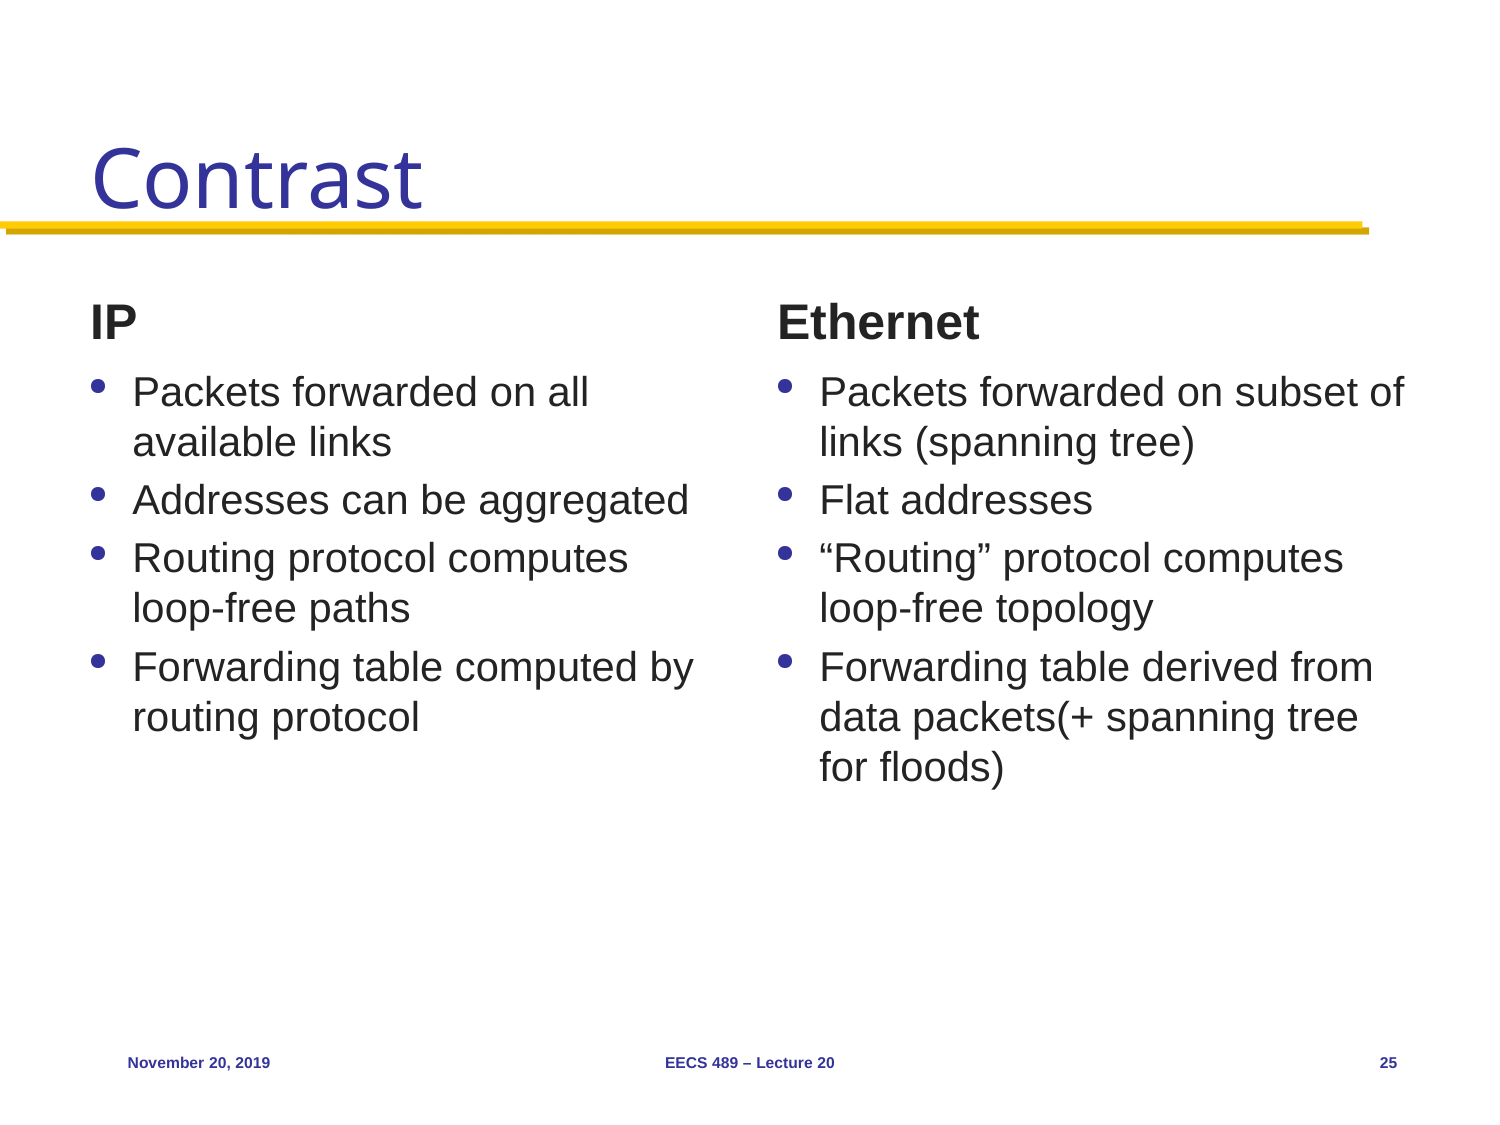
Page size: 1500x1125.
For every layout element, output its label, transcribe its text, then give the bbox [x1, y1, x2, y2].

footer EECS 489 – Lecture 20 [512, 1024, 988, 1101]
slide_number 25 [1312, 1024, 1413, 1101]
list IP [75, 251, 738, 356]
title Contrast [74, 44, 1426, 233]
list Ethernet [761, 251, 1425, 356]
list Packets forwarded on subset of links (spanning tree) Flat addresses “Routing” protocol computes loop-free topology Forwarding table derived from data packets(+ spanning tree for floods) [761, 356, 1425, 1005]
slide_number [112, 1024, 426, 1101]
list Packets forwarded on all available links Addresses can be aggregated Routing protocol computes loop-free paths Forwarding table computed by routing protocol [75, 356, 738, 1005]
